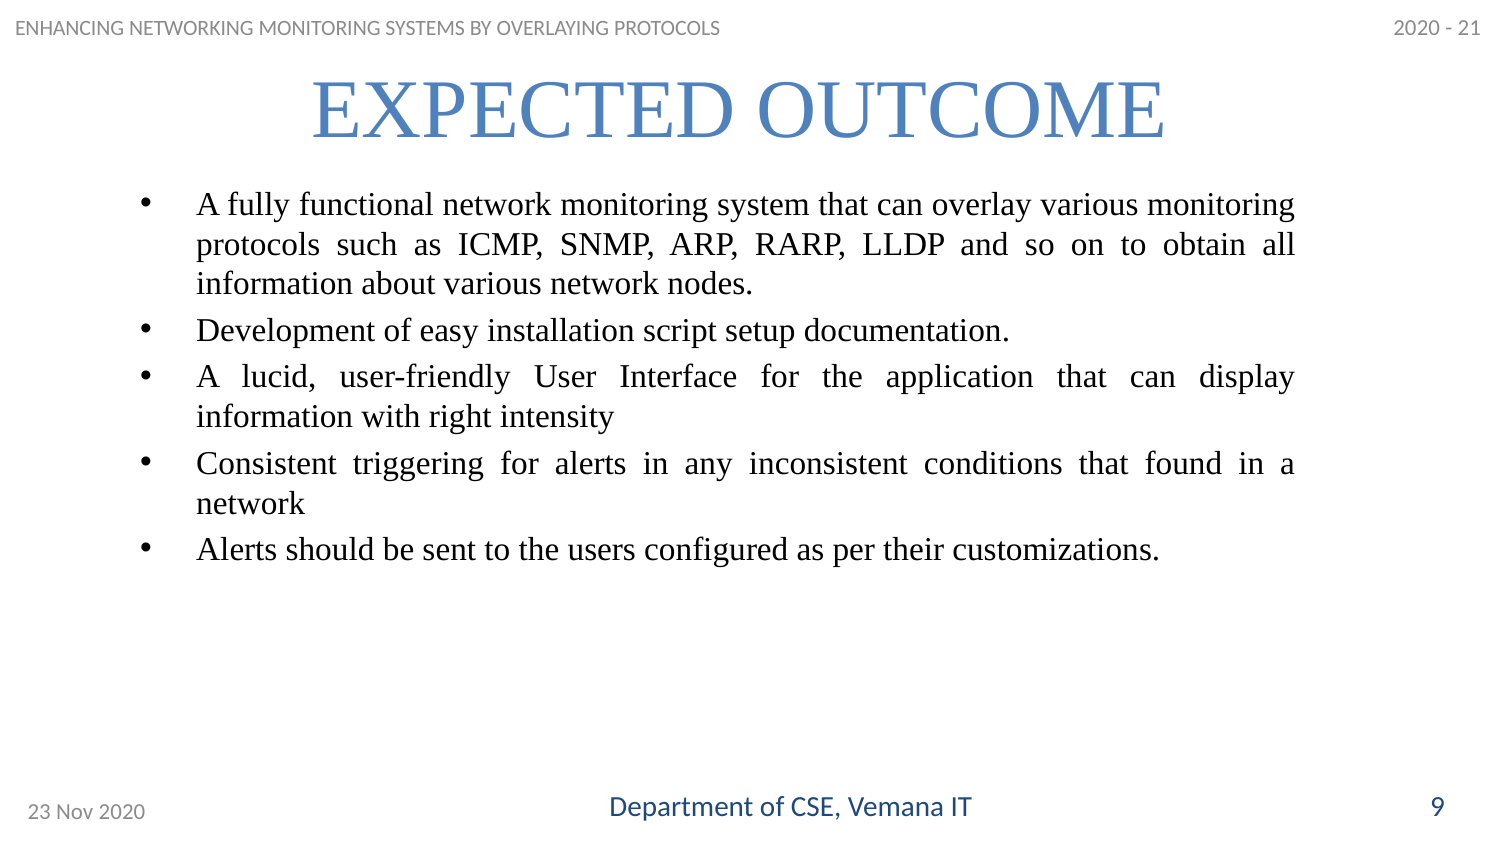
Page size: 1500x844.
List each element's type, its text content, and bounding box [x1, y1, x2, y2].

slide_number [12, 787, 363, 833]
footer Department of CSE, Vemana IT [512, 782, 988, 827]
title EXPECTED OUTCOME [75, 33, 1425, 175]
text_box 9 [1350, 782, 1460, 827]
text_box 2020 - 21 [1378, 0, 1500, 55]
list A fully functional network monitoring system that can overlay various monitoring protocols such as ICMP, SNMP, ARP, RARP, LLDP and so on to obtain all information about various network nodes. Development of easy installation script setup documentation. A lucid, user-friendly User Interface for the application that can display information with right intensity Consistent triggering for alerts in any inconsistent conditions that found in a network Alerts should be sent to the users configured as per their customizations. [125, 175, 1313, 747]
text_box ENHANCING NETWORKING MONITORING SYSTEMS BY OVERLAYING PROTOCOLS [0, 11, 988, 41]
